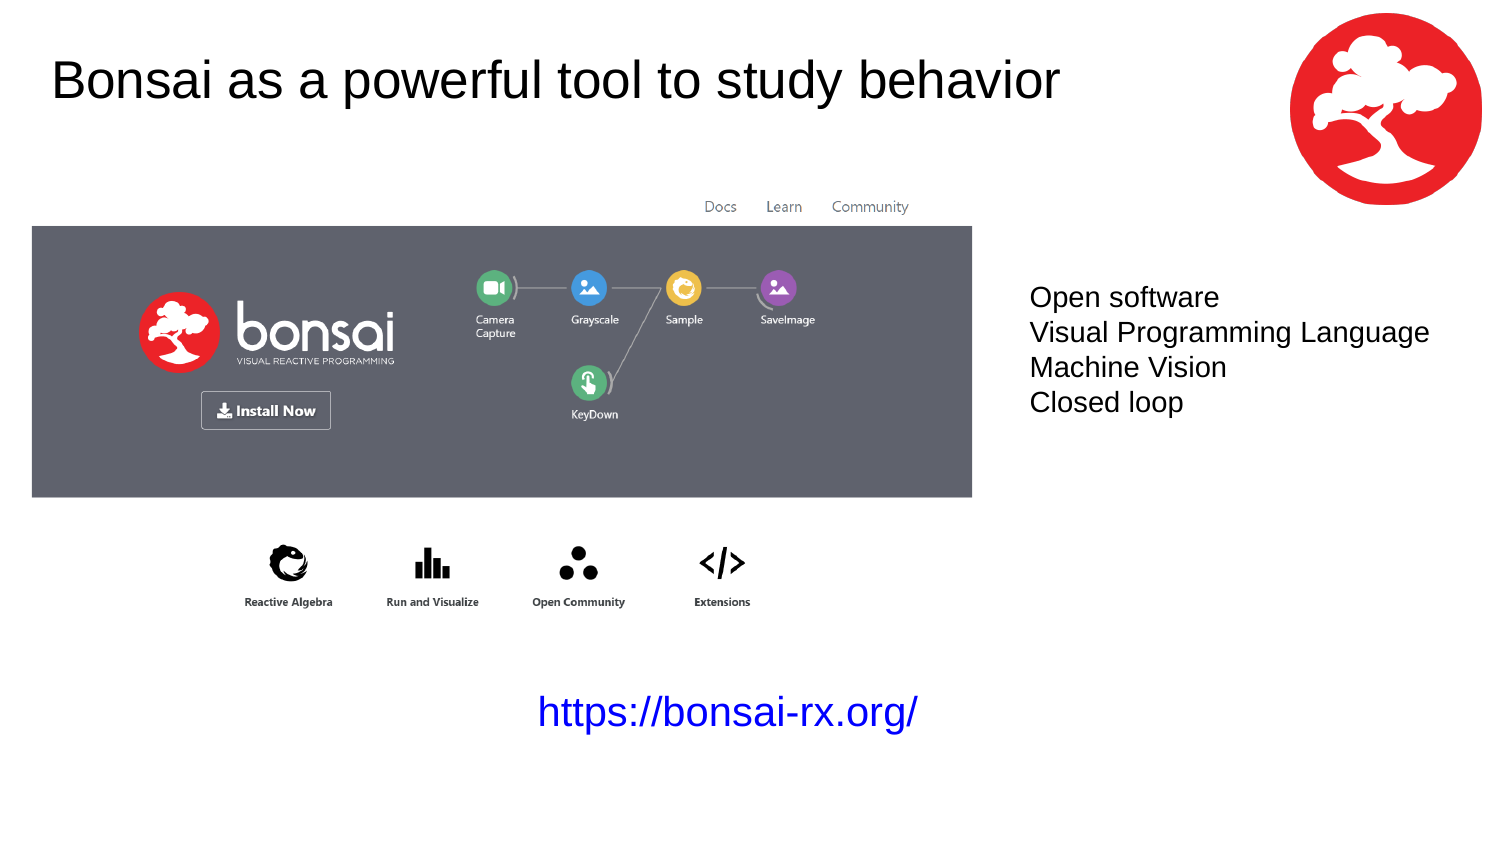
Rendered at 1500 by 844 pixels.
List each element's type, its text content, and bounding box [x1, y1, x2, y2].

picture [31, 194, 973, 621]
text_box Open software Visual Programming Language Machine Vision Closed loop [1014, 262, 1476, 573]
picture [1290, 13, 1482, 206]
title Bonsai as a powerful tool to study behavior [51, 30, 1285, 125]
text_box https://bonsai-rx.org/ [522, 669, 1015, 750]
